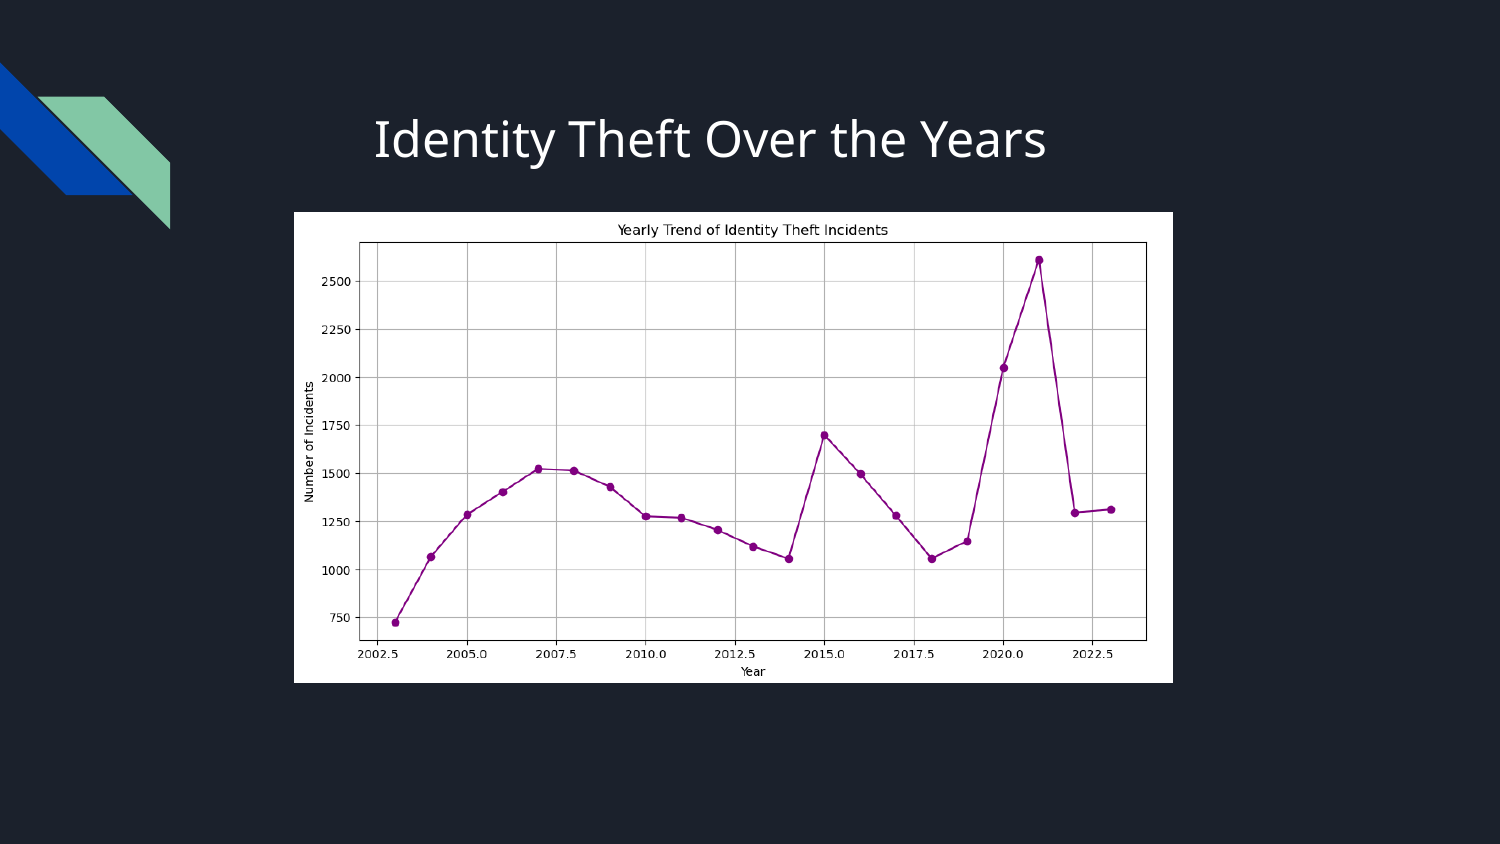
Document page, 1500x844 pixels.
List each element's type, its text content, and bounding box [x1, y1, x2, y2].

title Identity Theft Over the Years [133, 62, 1289, 213]
picture [294, 212, 1174, 684]
